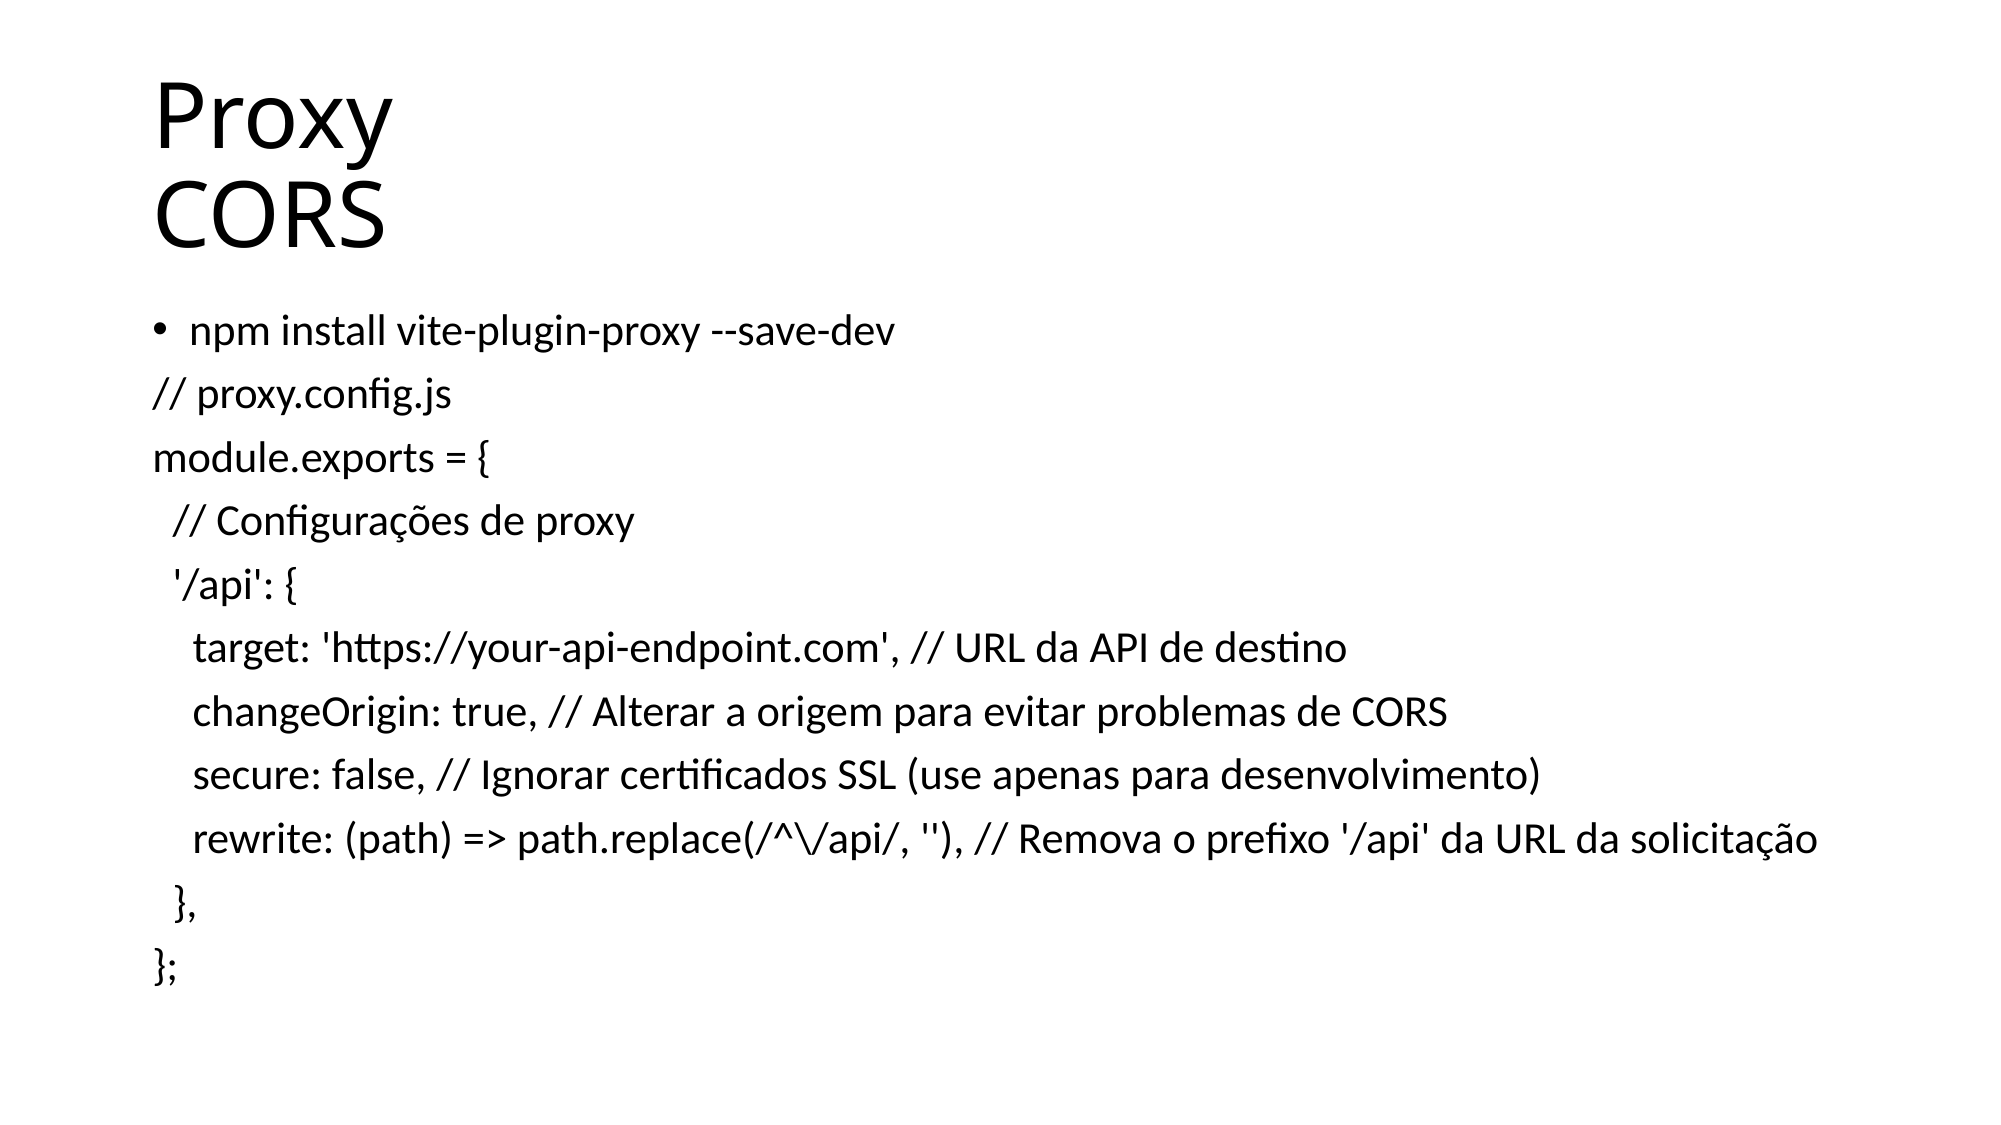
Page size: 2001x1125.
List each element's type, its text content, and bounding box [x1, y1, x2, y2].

title Proxy CORS [137, 59, 1863, 278]
list npm install vite-plugin-proxy --save-dev // proxy.config.js module.exports = { // Configurações de proxy '/api': { target: 'https://your-api-endpoint.com', // URL da API de destino changeOrigin: true, // Alterar a origem para evitar problemas de CORS secure: false, // Ignorar certificados SSL (use apenas para desenvolvimento) rewrite: (path) => path.replace(/^\/api/, ''), // Remova o prefixo '/api' da URL da solicitação }, }; [137, 299, 1863, 1014]
